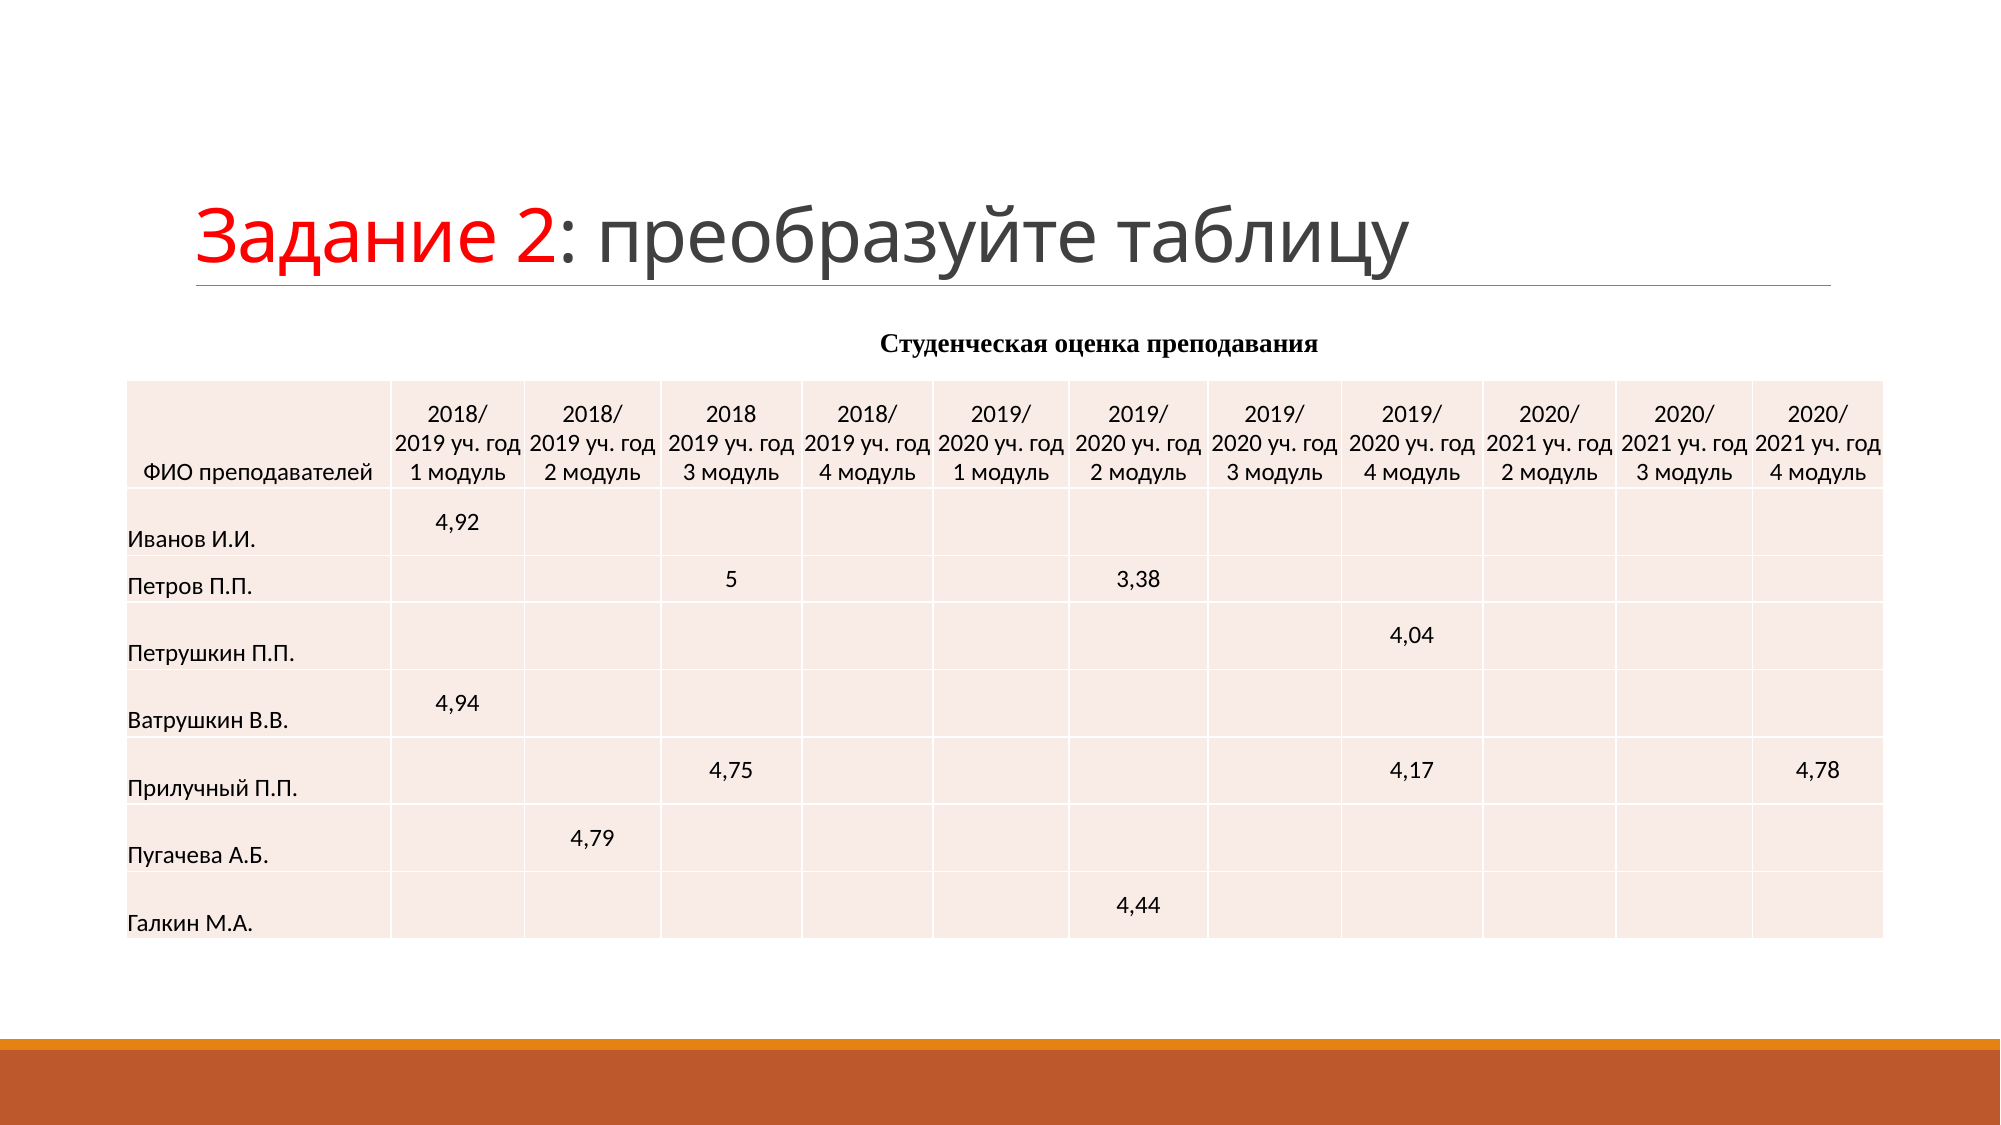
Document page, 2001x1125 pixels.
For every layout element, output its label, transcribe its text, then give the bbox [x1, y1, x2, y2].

table_cell [803, 489, 932, 555]
table_cell [1484, 738, 1615, 803]
table_cell [934, 805, 1068, 871]
table_cell [1617, 603, 1752, 669]
table_cell Пугачева А.Б. [127, 805, 390, 871]
table_cell [662, 872, 801, 938]
table_cell [1209, 489, 1341, 555]
table_cell [662, 670, 801, 736]
title Задание 2: преобразуйте таблицу [180, 47, 1830, 285]
table_cell [392, 603, 524, 669]
table_cell [662, 603, 801, 669]
table_cell Ватрушкин В.В. [127, 670, 390, 736]
table_cell [1070, 489, 1207, 555]
table_header 2018/ 2019 уч. год 4 модуль [803, 381, 932, 487]
table_cell [934, 556, 1068, 601]
table_header 2018/ 2019 уч. год 2 модуль [525, 381, 660, 487]
table_cell [1753, 670, 1883, 736]
table_cell 4,44 [1070, 872, 1207, 938]
table_cell [803, 872, 932, 938]
table_cell [525, 489, 660, 555]
table_cell [1070, 603, 1207, 669]
table_cell [1753, 805, 1883, 871]
table_cell [525, 556, 660, 601]
table_cell [392, 556, 524, 601]
table_cell [392, 872, 524, 938]
table_header 2018/ 2019 уч. год 1 модуль [392, 381, 524, 487]
table_cell [1753, 872, 1883, 938]
table_cell [803, 805, 932, 871]
table_cell [1342, 670, 1482, 736]
table_cell [1617, 670, 1752, 736]
table_cell [662, 489, 801, 555]
table_cell [1617, 556, 1752, 601]
table_header 2020/ 2021 уч. год 4 модуль [1753, 381, 1883, 487]
table_cell [392, 738, 524, 803]
table_cell [1484, 872, 1615, 938]
table_cell [803, 603, 932, 669]
table_cell 3,38 [1070, 556, 1207, 601]
table_cell [1484, 805, 1615, 871]
table_cell Иванов И.И. [127, 489, 390, 555]
table_cell 4,92 [392, 489, 524, 555]
table_cell [1209, 738, 1341, 803]
table_cell [934, 670, 1068, 736]
table_cell [1209, 670, 1341, 736]
table_cell [662, 805, 801, 871]
table_header 2020/ 2021 уч. год 2 модуль [1484, 381, 1615, 487]
table_cell [1070, 805, 1207, 871]
table_cell [1484, 603, 1615, 669]
table_cell [1070, 670, 1207, 736]
table_header 2019/ 2020 уч. год 1 модуль [934, 381, 1068, 487]
table_cell 4,75 [662, 738, 801, 803]
table_cell [525, 603, 660, 669]
table_cell [1209, 805, 1341, 871]
table_cell [392, 805, 524, 871]
table_cell [1070, 738, 1207, 803]
table_cell [803, 738, 932, 803]
text_box Студенческая оценка преподавания [865, 318, 1719, 366]
table_cell Галкин М.А. [127, 872, 390, 938]
table_cell [803, 556, 932, 601]
table_cell 4,17 [1342, 738, 1482, 803]
table_cell [803, 670, 932, 736]
table_cell Прилучный П.П. [127, 738, 390, 803]
table_header 2018 2019 уч. год 3 модуль [662, 381, 801, 487]
table_cell 4,04 [1342, 603, 1482, 669]
table_cell [1753, 556, 1883, 601]
table_cell [1753, 489, 1883, 555]
table_cell [934, 738, 1068, 803]
table_header ФИО преподавателей [127, 381, 390, 487]
table_cell [1617, 805, 1752, 871]
table_cell [1617, 738, 1752, 803]
table_cell [1617, 489, 1752, 555]
table_cell [1617, 872, 1752, 938]
table_cell Петров П.П. [127, 556, 390, 601]
table_cell [1342, 556, 1482, 601]
table_cell 5 [662, 556, 801, 601]
table_cell 4,94 [392, 670, 524, 736]
table_cell [1209, 556, 1341, 601]
table_cell [1484, 670, 1615, 736]
table_cell [525, 670, 660, 736]
table_header 2019/ 2020 уч. год 3 модуль [1209, 381, 1341, 487]
table_cell [934, 489, 1068, 555]
table_cell [1209, 872, 1341, 938]
table_cell 4,78 [1753, 738, 1883, 803]
table_header 2019/ 2020 уч. год 2 модуль [1070, 381, 1207, 487]
table_cell [1342, 872, 1482, 938]
table_cell [1753, 603, 1883, 669]
table_cell [525, 872, 660, 938]
table_header 2019/ 2020 уч. год 4 модуль [1342, 381, 1482, 487]
table_cell [934, 603, 1068, 669]
table_cell [1342, 489, 1482, 555]
table_cell [1209, 603, 1341, 669]
table_cell [1484, 556, 1615, 601]
table_cell [525, 738, 660, 803]
table_cell Петрушкин П.П. [127, 603, 390, 669]
table_cell 4,79 [525, 805, 660, 871]
table_cell [1484, 489, 1615, 555]
table_cell [1342, 805, 1482, 871]
table_cell [934, 872, 1068, 938]
table_header 2020/ 2021 уч. год 3 модуль [1617, 381, 1752, 487]
